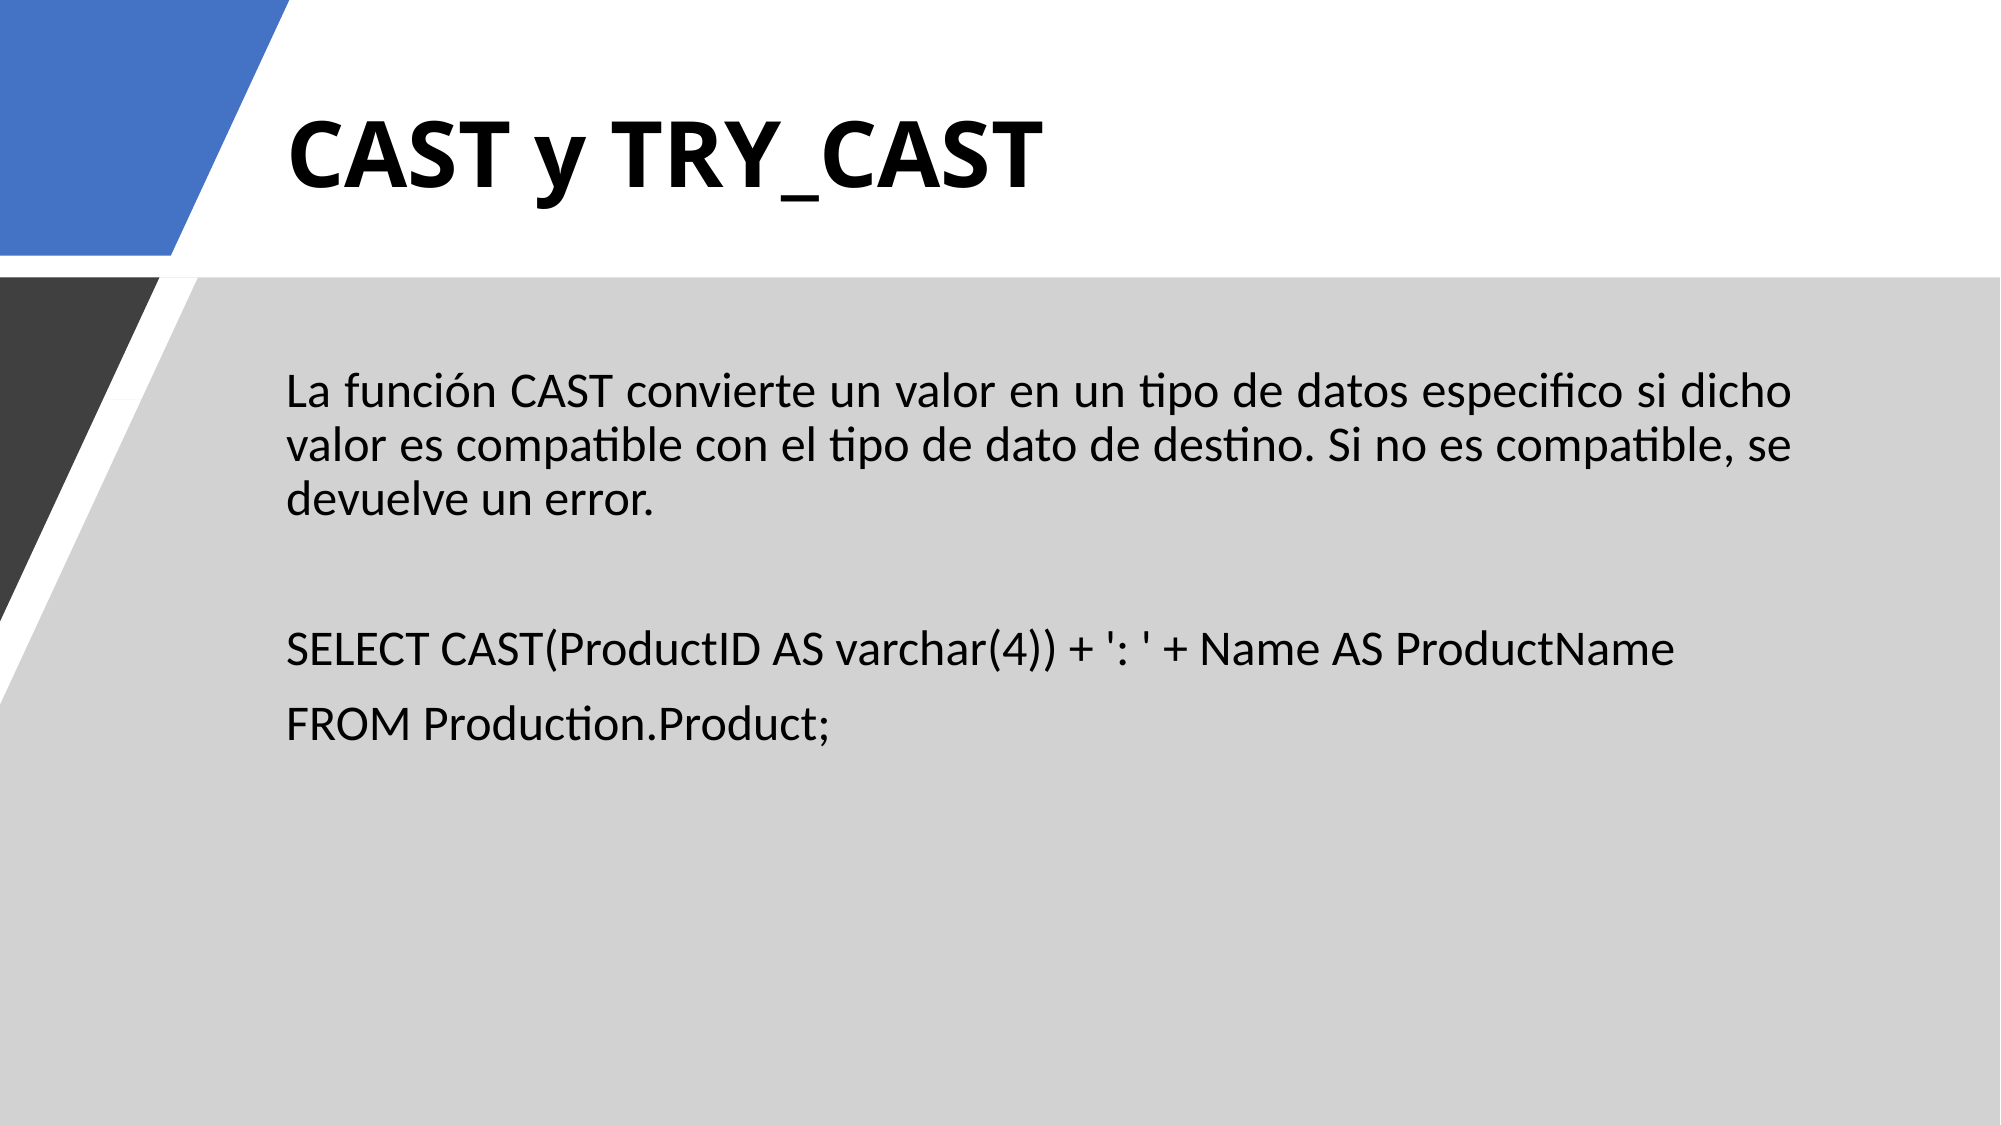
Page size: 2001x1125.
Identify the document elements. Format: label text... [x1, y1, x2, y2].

text_box [0, 276, 2000, 1125]
title CAST y TRY_CAST [271, 60, 1808, 255]
text_box [0, 0, 291, 257]
text_box [0, 276, 162, 622]
list La función CAST convierte un valor en un tipo de datos especifico si dicho valor es compatible con el tipo de dato de destino. Si no es compatible, se devuelve un error. SELECT CAST(ProductID AS varchar(4)) + ': ' + Name AS ProductName FROM Production.Product; [271, 356, 1808, 1020]
